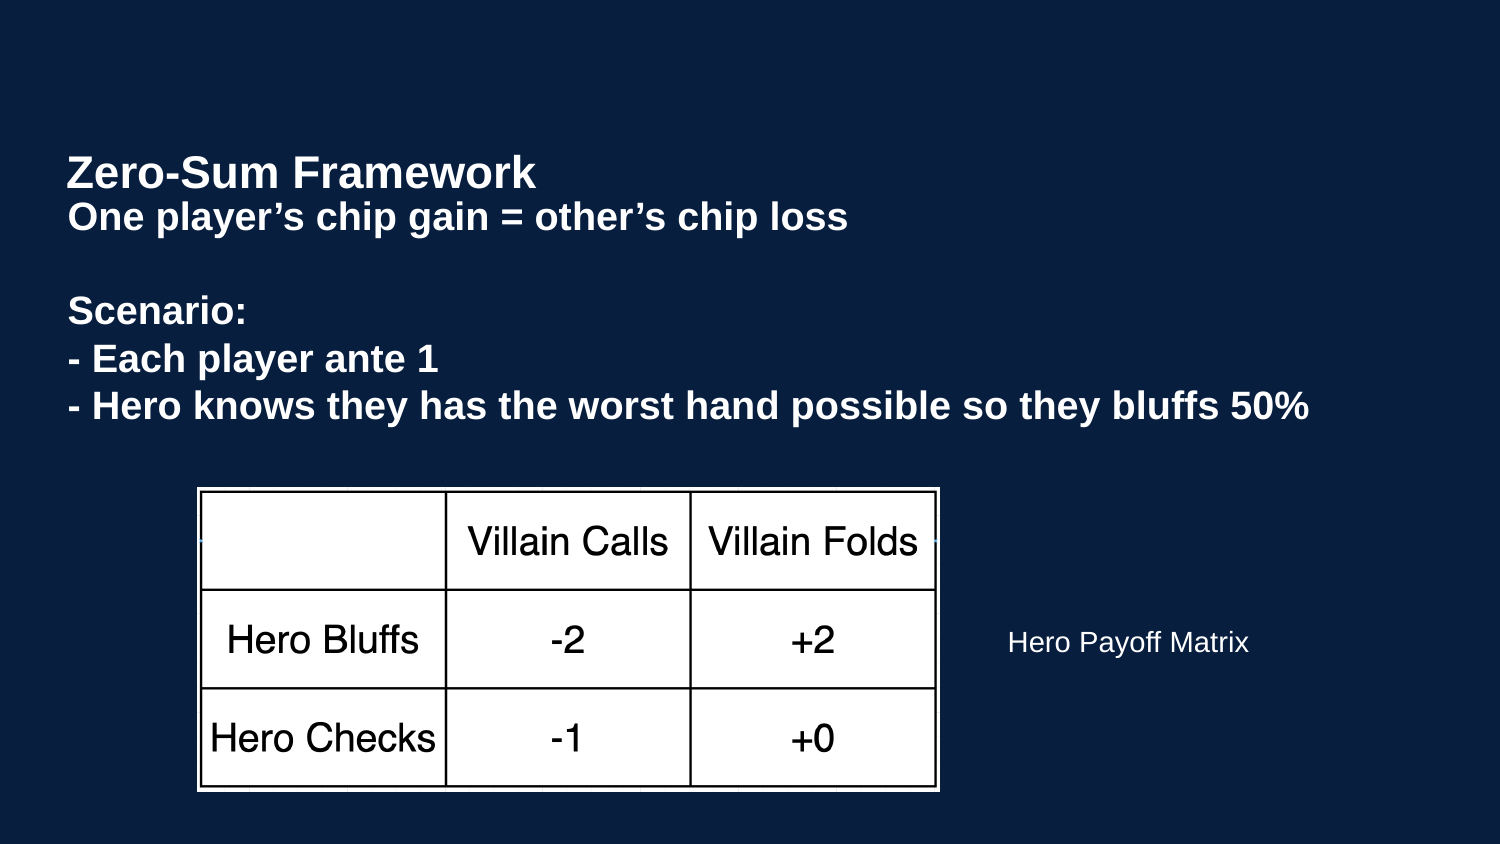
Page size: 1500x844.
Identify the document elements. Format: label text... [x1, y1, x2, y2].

title Zero-Sum Framework [50, 72, 1450, 168]
list One player’s chip gain = other’s chip loss Scenario: - Each player ante 1 - Hero knows they has the worst hand possible so they bluffs 50% [52, 174, 1339, 480]
text_box Hero Payoff Matrix [1007, 623, 1250, 659]
picture [0, 0, 1500, 844]
